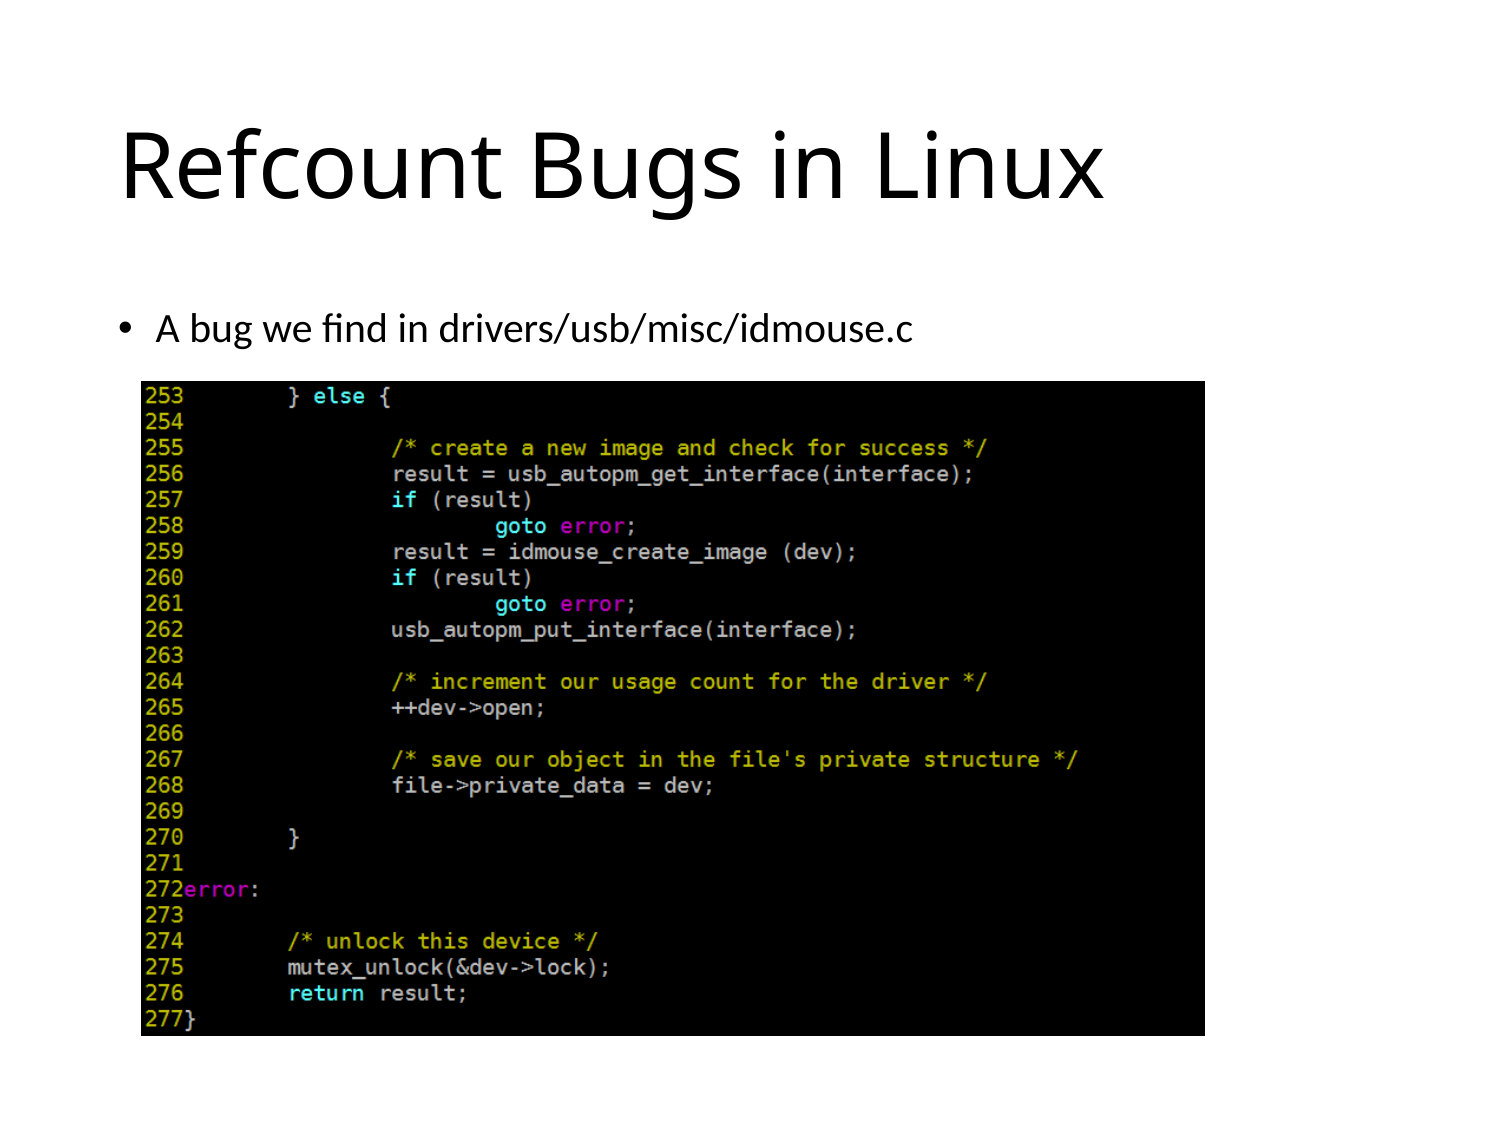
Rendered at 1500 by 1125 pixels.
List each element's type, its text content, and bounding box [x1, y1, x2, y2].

title Refcount Bugs in Linux [103, 59, 1397, 278]
picture [141, 381, 1205, 1036]
list A bug we find in drivers/usb/misc/idmouse.c [103, 299, 1397, 1014]
